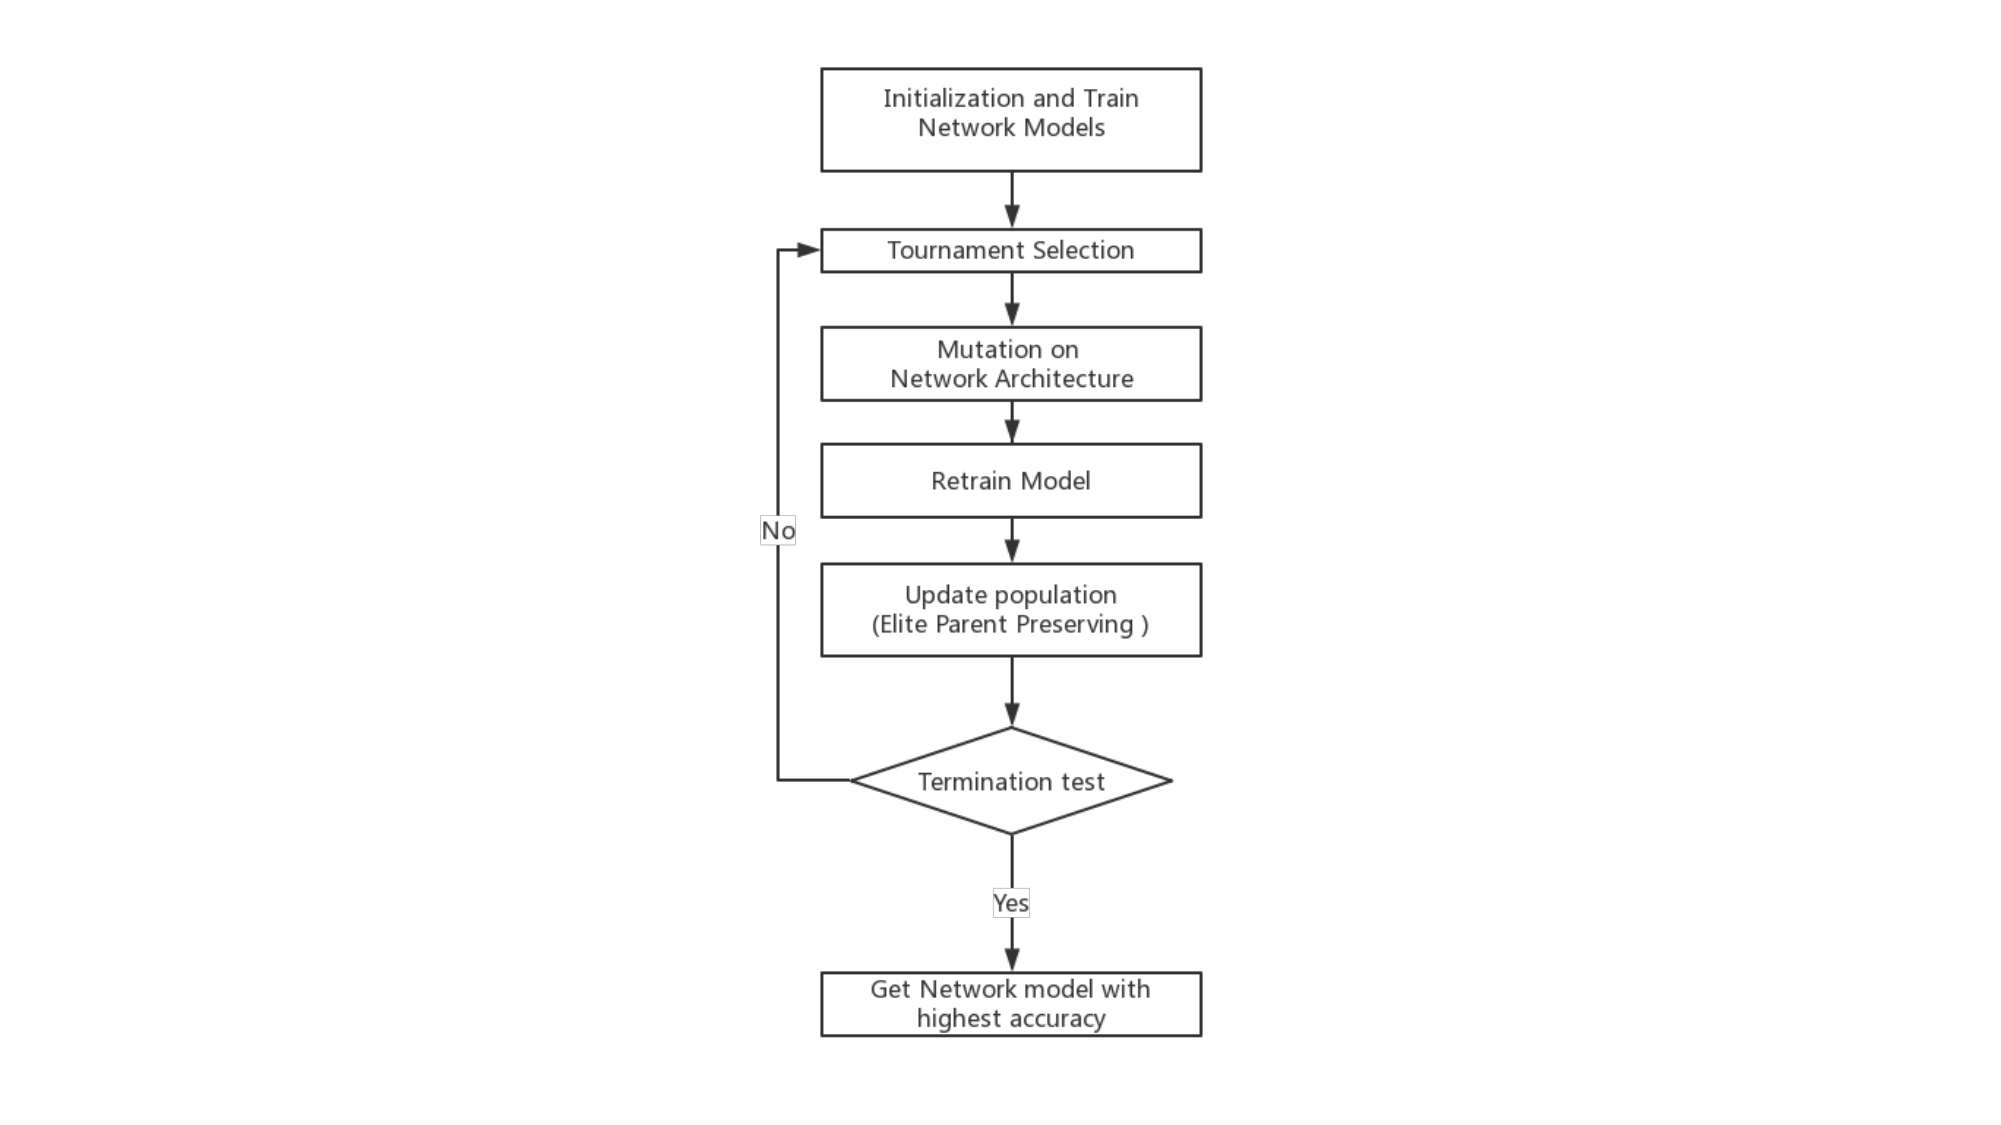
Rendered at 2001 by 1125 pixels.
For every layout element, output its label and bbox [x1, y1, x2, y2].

picture [708, 0, 1292, 1125]
